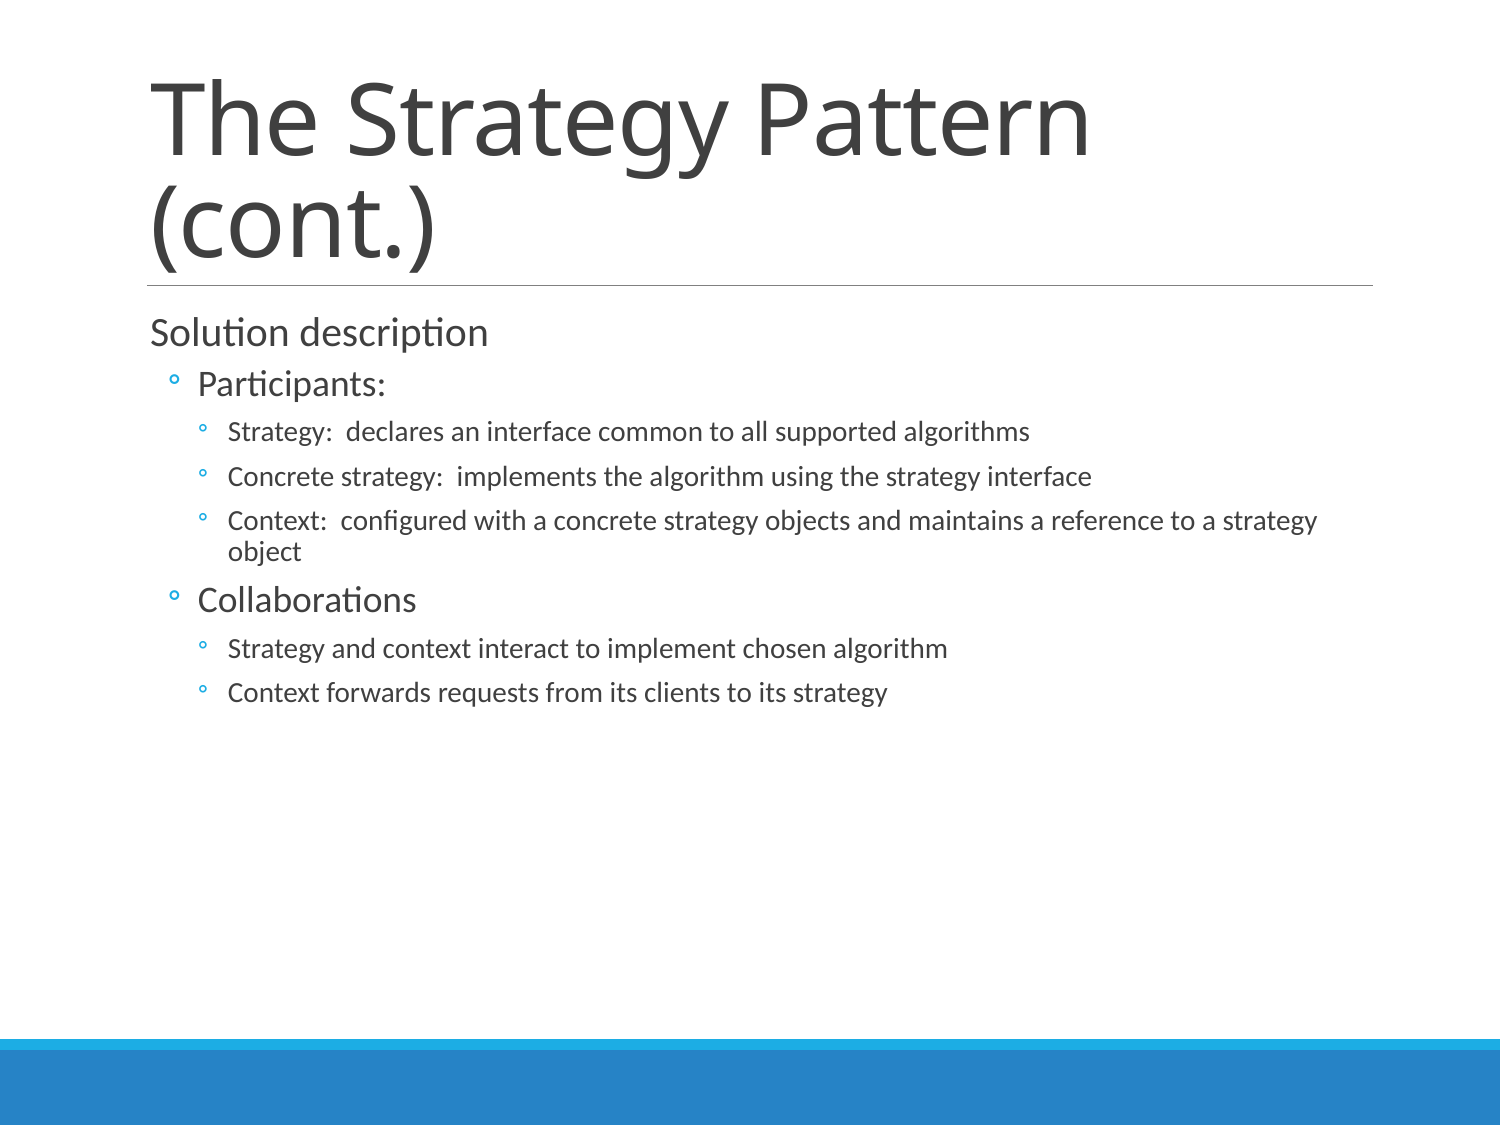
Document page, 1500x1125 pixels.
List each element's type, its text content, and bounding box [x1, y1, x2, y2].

title The Strategy Pattern (cont.) [135, 47, 1373, 285]
list Solution description Participants: Strategy: declares an interface common to all supported algorithms Concrete strategy: implements the algorithm using the strategy interface Context: configured with a concrete strategy objects and maintains a reference to a strategy object Collaborations Strategy and context interact to implement chosen algorithm Context forwards requests from its clients to its strategy [135, 302, 1373, 963]
